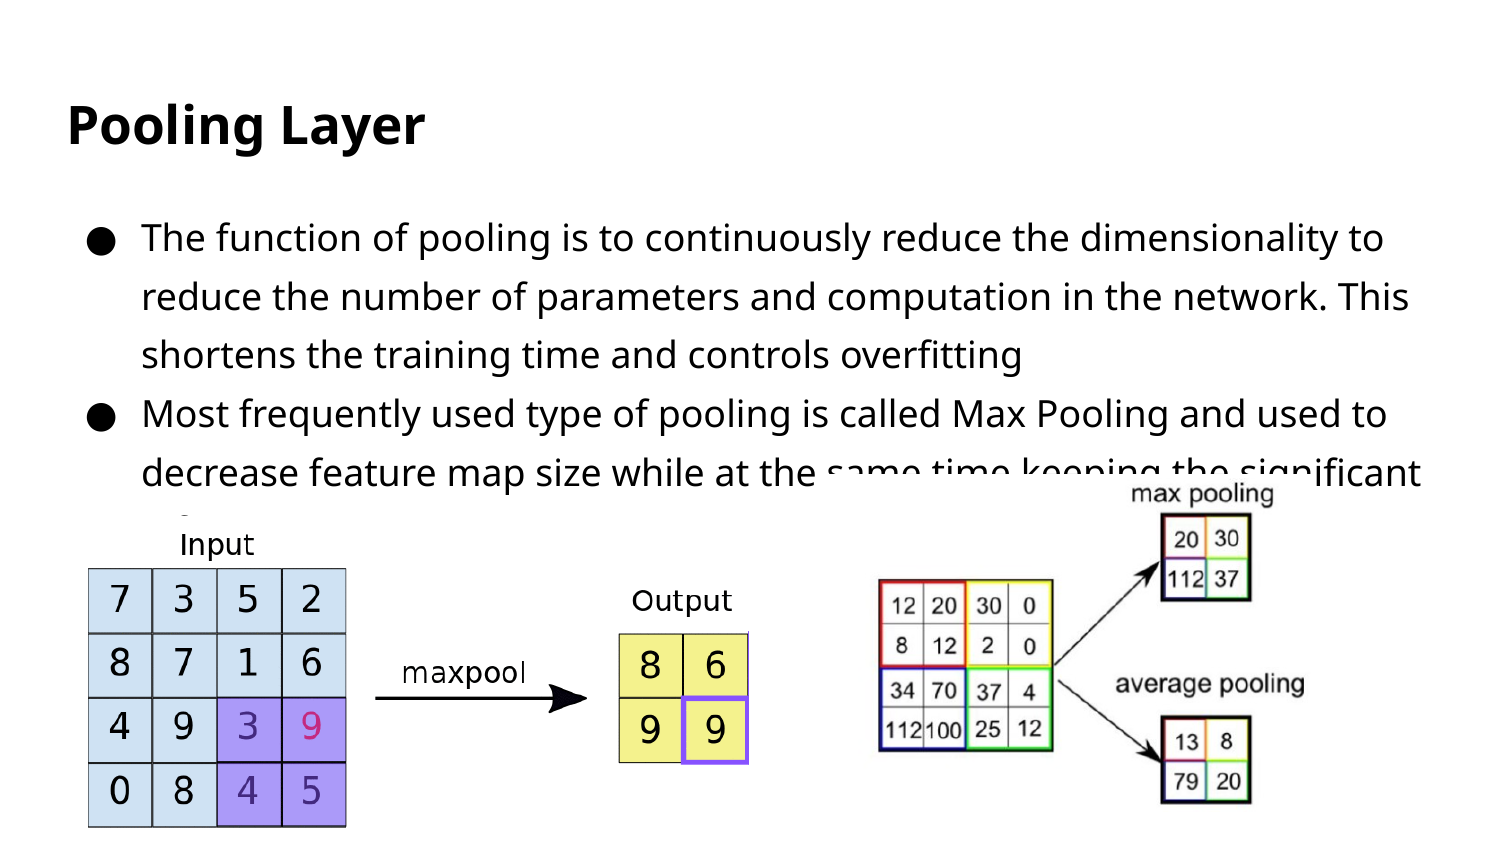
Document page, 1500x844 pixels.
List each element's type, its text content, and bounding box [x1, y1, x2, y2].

picture [818, 474, 1316, 827]
title Pooling Layer [51, 72, 1449, 176]
picture [68, 515, 799, 844]
list The function of pooling is to continuously reduce the dimensionality to reduce the number of parameters and computation in the network. This shortens the training time and controls overfitting Most frequently used type of pooling is called Max Pooling and used to decrease feature map size while at the same time keeping the significant information. [51, 189, 1449, 750]
